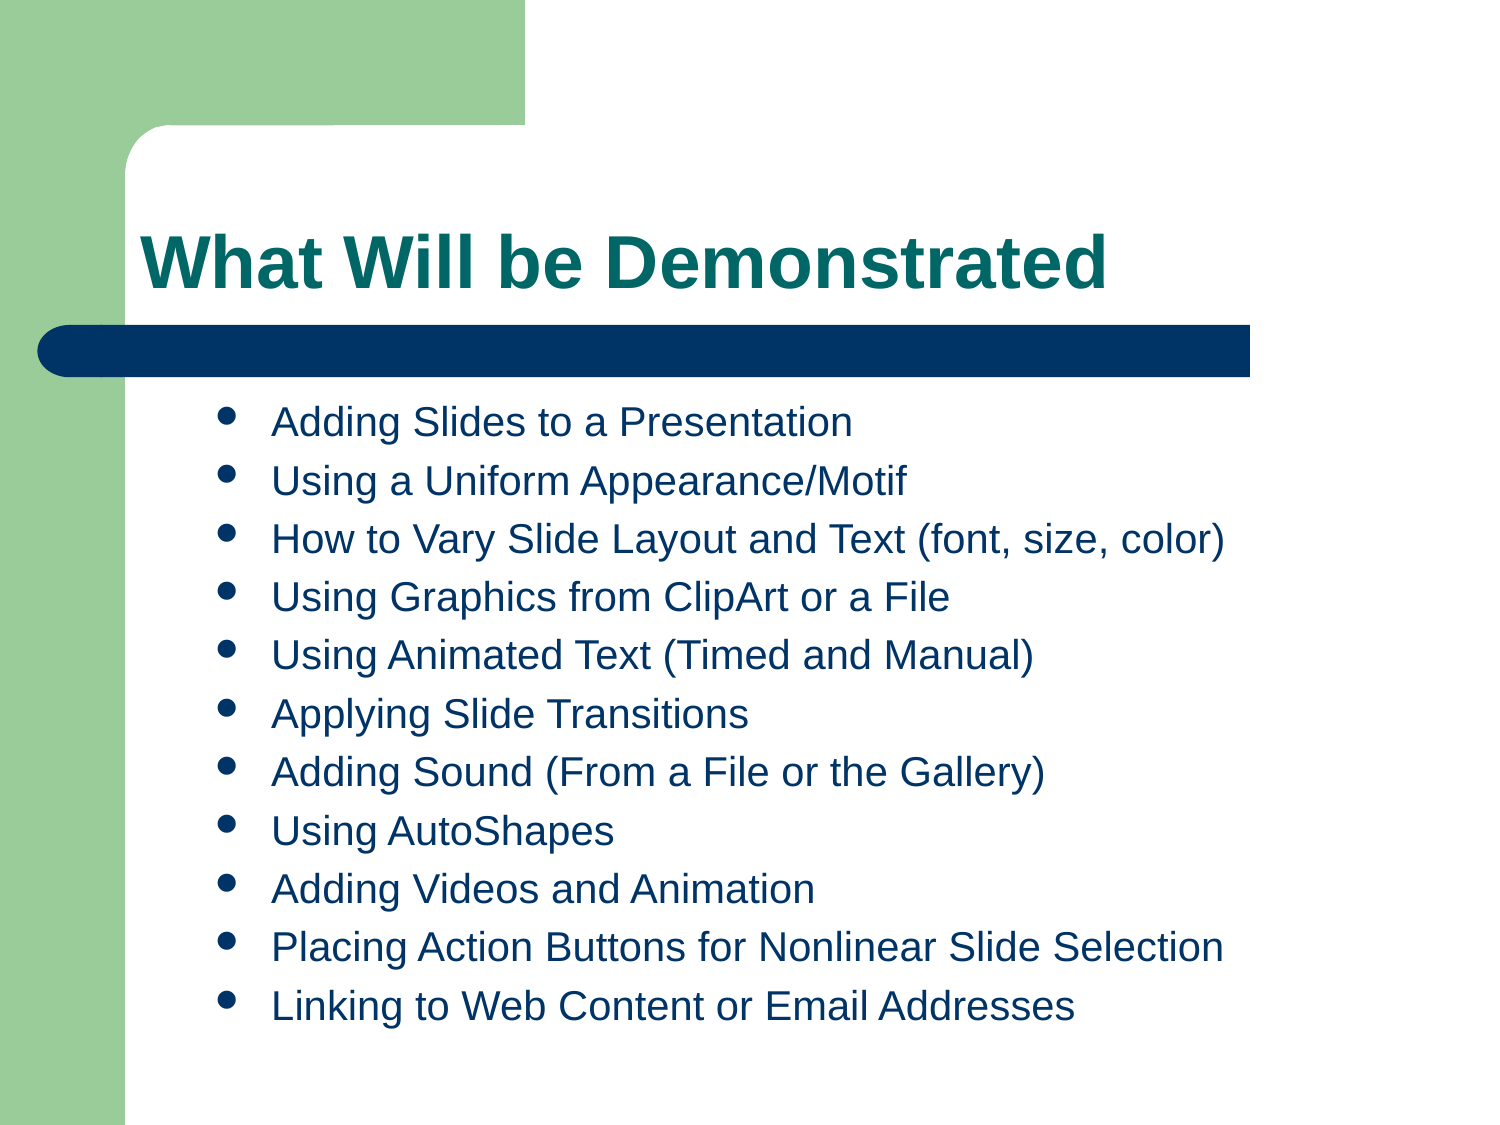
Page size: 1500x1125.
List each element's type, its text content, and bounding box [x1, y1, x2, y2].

list Adding Slides to a Presentation Using a Uniform Appearance/Motif How to Vary Slide Layout and Text (font, size, color) Using Graphics from ClipArt or a File Using Animated Text (Timed and Manual) Applying Slide Transitions Adding Sound (From a File or the Gallery) Using AutoShapes Adding Videos and Animation Placing Action Buttons for Nonlinear Slide Selection Linking to Web Content or Email Addresses [200, 387, 1500, 1125]
title What Will be Demonstrated [125, 125, 1425, 313]
